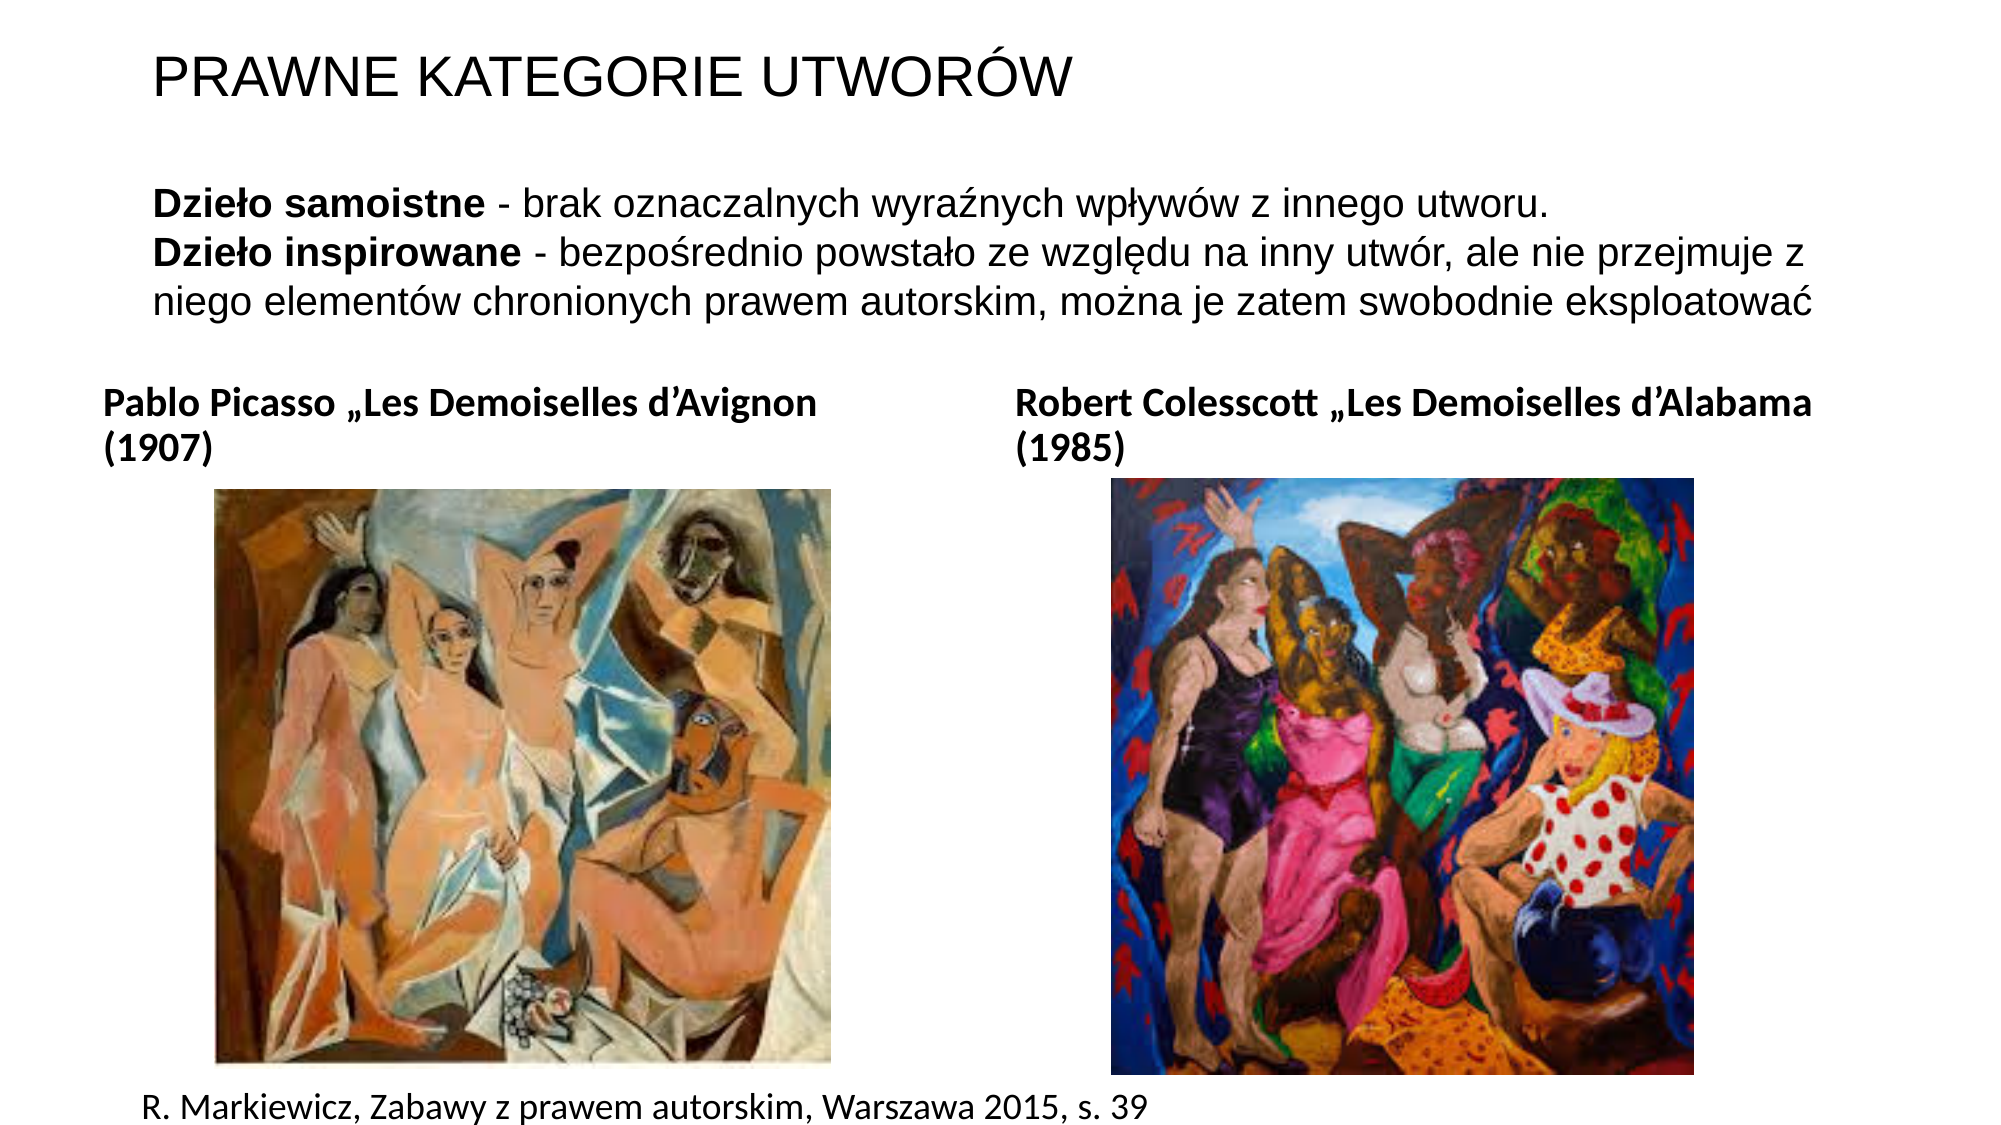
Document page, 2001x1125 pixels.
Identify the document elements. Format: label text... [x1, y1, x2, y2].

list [214, 489, 831, 1069]
title PRAWNE KATEGORIE UTWORÓW Dzieło samoistne - brak oznaczalnych wyraźnych wpływów z innego utworu. Dzieło inspirowane - bezpośrednio powstało ze względu na inny utwór, ale nie przejmuje z niego elementów chronionych prawem autorskim, można je zatem swobodnie eksploatować [137, 30, 1863, 333]
list Robert Colesscott „Les Demoiselles d’Alabama (1985) [1000, 343, 1851, 479]
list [1111, 478, 1694, 1075]
text_box R. Markiewicz, Zabawy z prawem autorskim, Warszawa 2015, s. 39 [126, 1074, 1744, 1125]
list Pablo Picasso „Les Demoiselles d’Avignon (1907) [88, 343, 935, 479]
